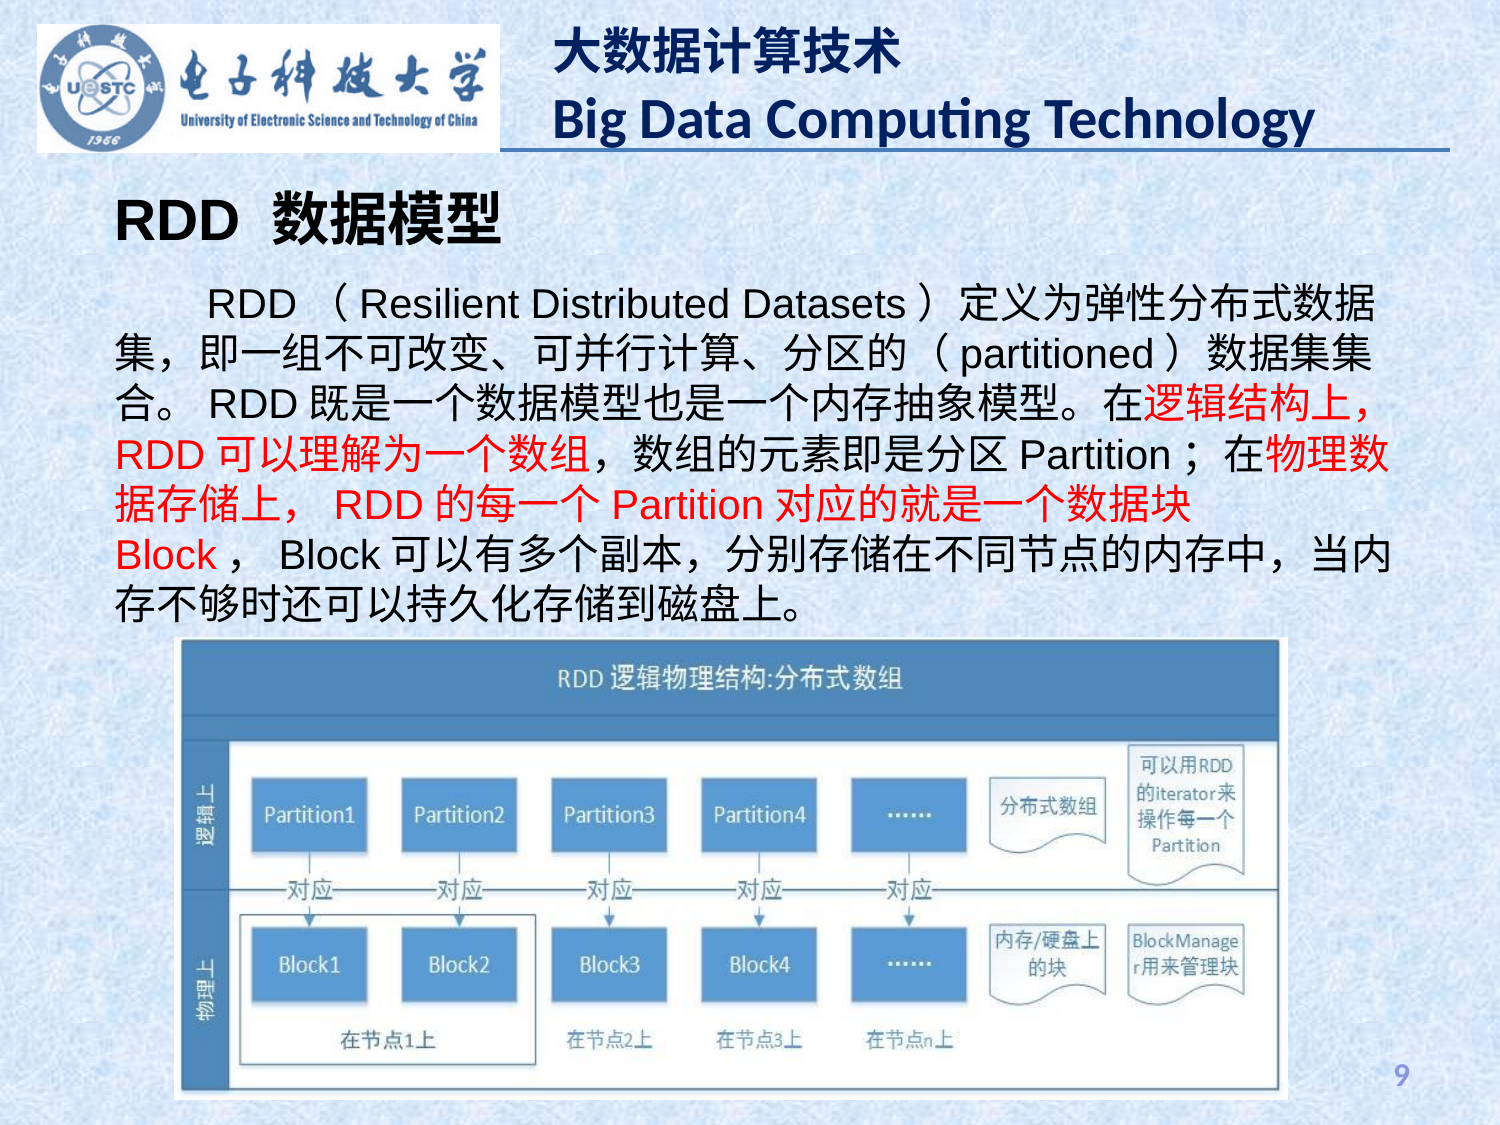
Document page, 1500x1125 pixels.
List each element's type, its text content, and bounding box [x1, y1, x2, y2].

text_box 大数据计算技术 Big Data Computing Technology [537, 12, 1450, 149]
text_box RDD 数据模型 RDD（Resilient Distributed Datasets）定义为弹性分布式数据集，即一组不可改变、可并行计算、分区的（partitioned）数据集集合。RDD既是一个数据模型也是一个内存抽象模型。在逻辑结构上，RDD可以理解为一个数组，数组的元素即是分区Partition；在物理数据存储上，RDD的每一个Partition对应的就是一个数据块Block，Block可以有多个副本，分别存储在不同节点的内存中，当内存不够时还可以持久化存储到磁盘上。 [99, 174, 1425, 635]
slide_number 9 [1291, 1042, 1425, 1103]
picture [0, 0, 1500, 1125]
